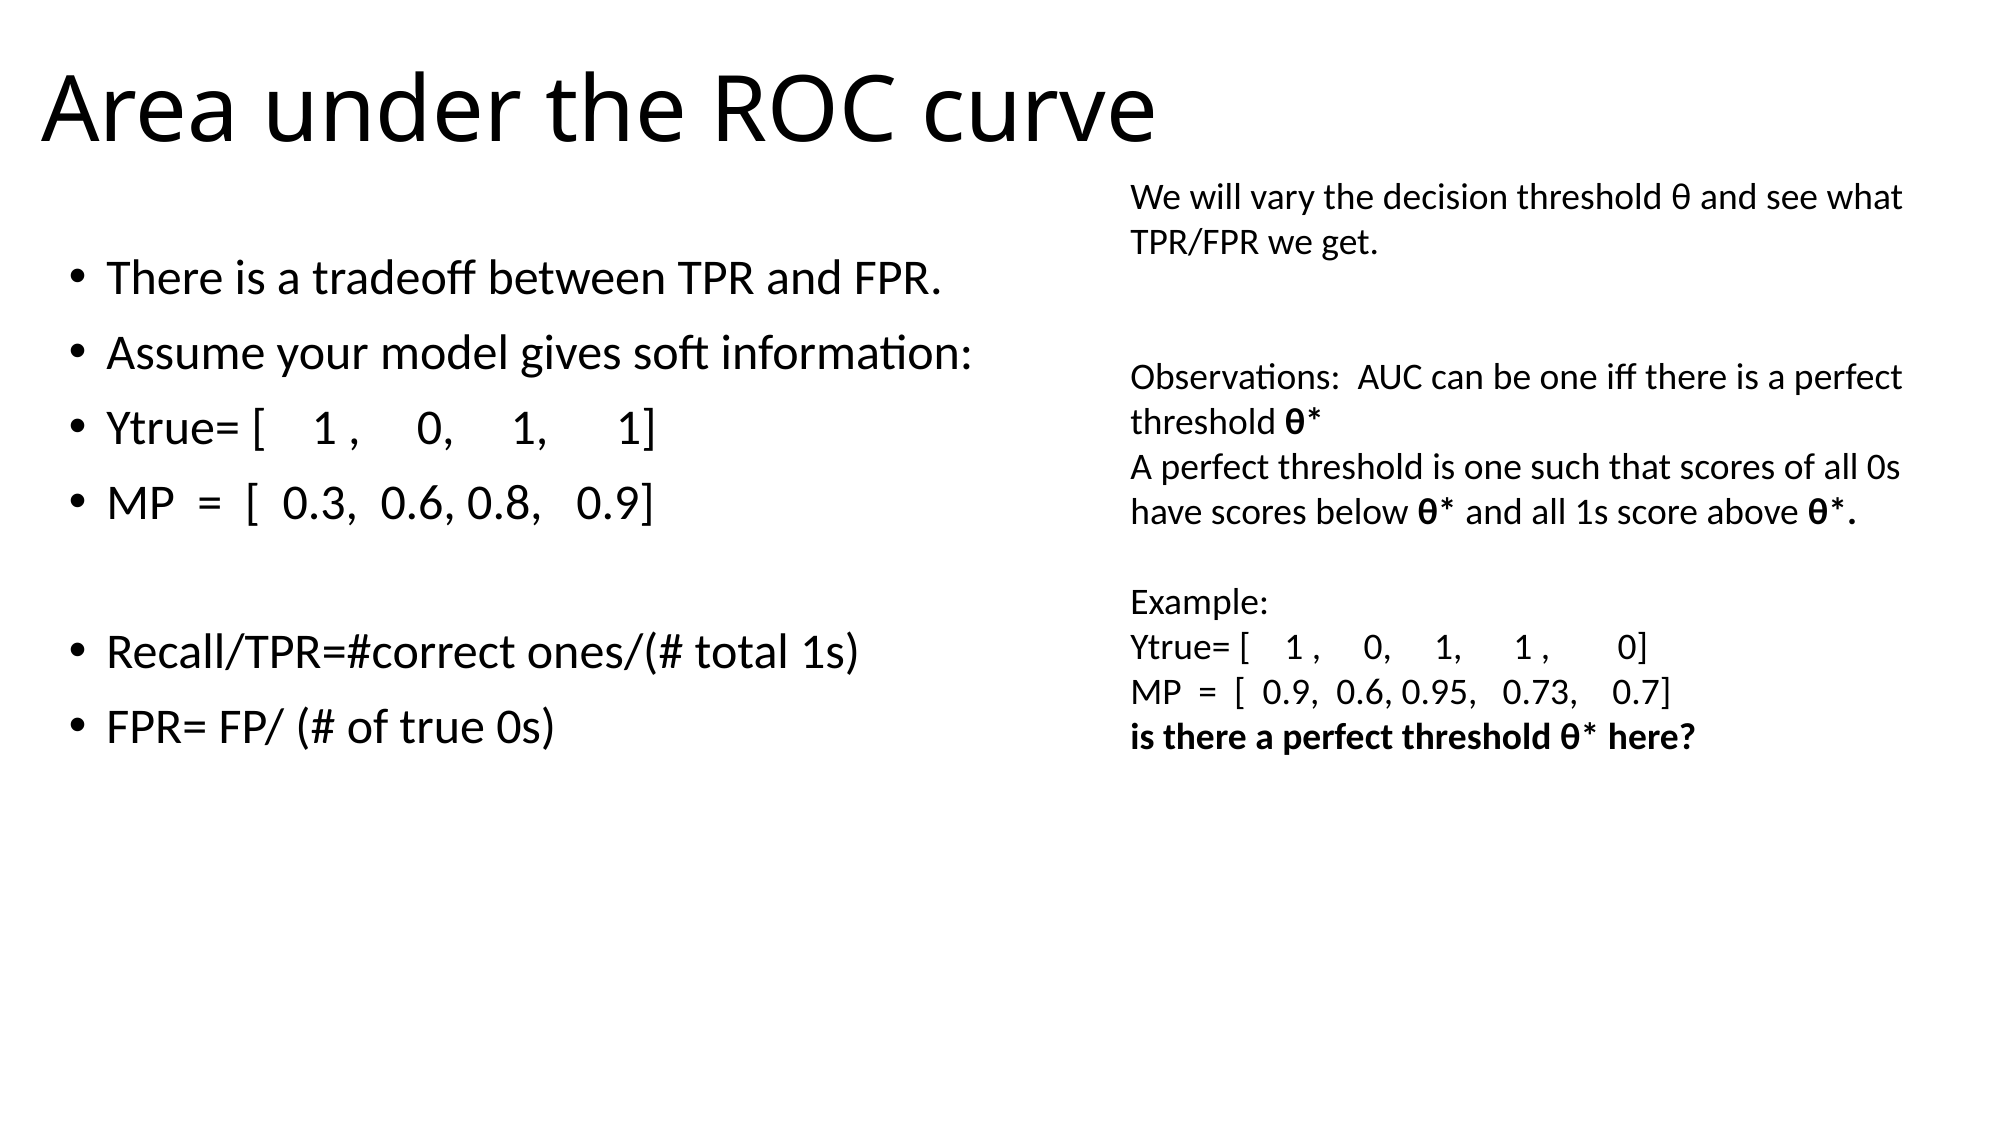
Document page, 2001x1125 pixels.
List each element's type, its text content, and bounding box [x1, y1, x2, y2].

list There is a tradeoff between TPR and FPR. Assume your model gives soft information: Ytrue= [ 1 , 0, 1, 1] MP = [ 0.3, 0.6, 0.8, 0.9] Recall/TPR=#correct ones/(# total 1s) FPR= FP/ (# of true 0s) [54, 244, 1147, 958]
title Area under the ROC curve [25, 3, 1751, 221]
text_box We will vary the decision threshold θ and see what TPR/FPR we get. Observations: AUC can be one iff there is a perfect threshold θ* A perfect threshold is one such that scores of all 0s have scores below θ* and all 1s score above θ*. Example: Ytrue= [ 1 , 0, 1, 1 , 0] MP = [ 0.9, 0.6, 0.95, 0.73, 0.7] is there a perfect threshold θ* here? [1115, 164, 1920, 855]
